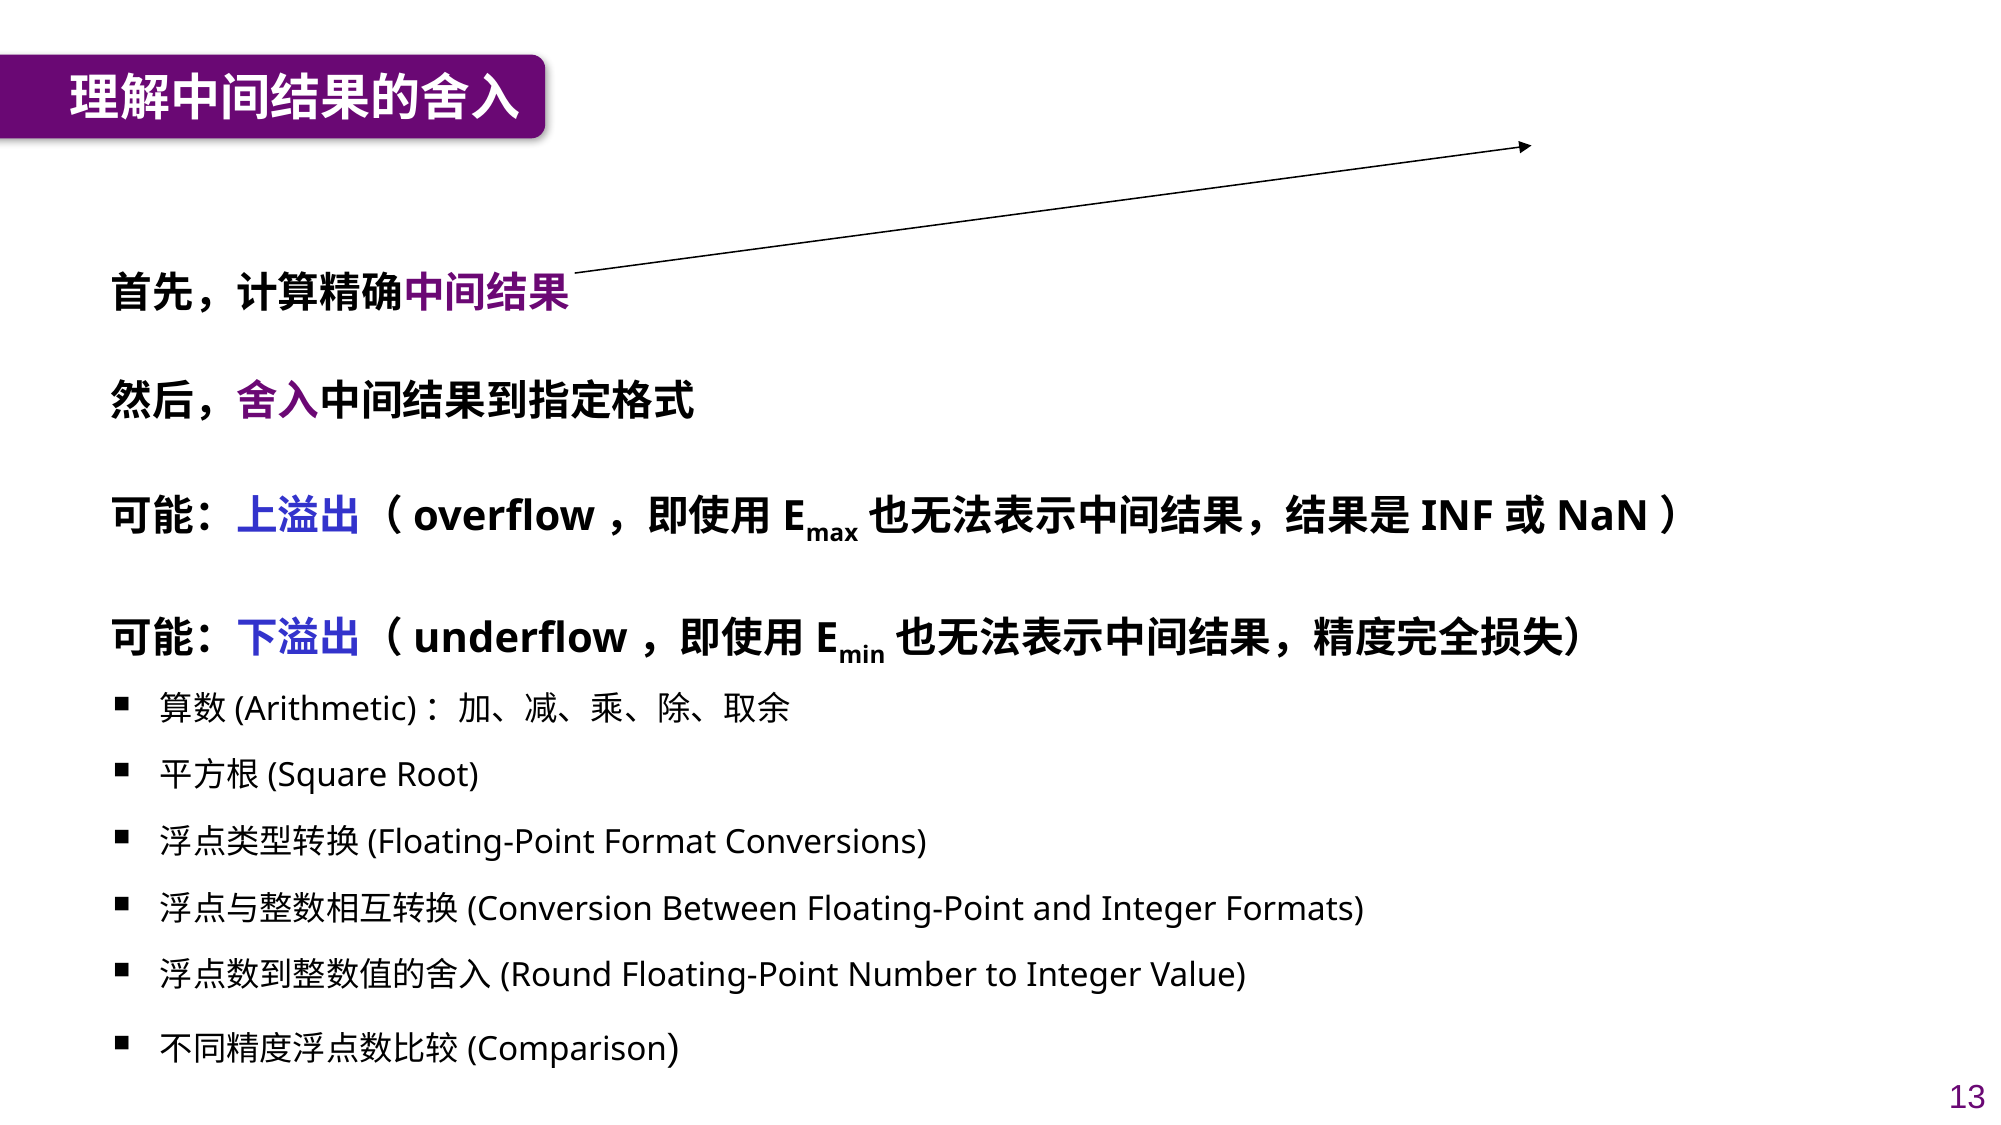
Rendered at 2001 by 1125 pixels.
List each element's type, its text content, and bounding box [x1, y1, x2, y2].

text_box 算数(Arithmetic)：加、减、乘、除、取余 平方根(Square Root) 浮点类型转换(Floating-Point Format Conversions) 浮点与整数相互转换(Conversion Between Floating-Point and Integer Formats) 浮点数到整数值的舍入(Round Floating-Point Number to Integer Value) 不同精度浮点数比较(Comparison) [54, 659, 1401, 1073]
list 首先，计算精确中间结果 然后，舍入中间结果到指定格式 可能：上溢出（overflow，即使用Emax也无法表示中间结果，结果是INF或NaN） 可能：下溢出（underflow，即使用Emin也无法表示中间结果，精度完全损失） [52, 208, 1855, 651]
text_box [0, 54, 534, 139]
text_box 理解中间结果的舍入 [55, 54, 546, 138]
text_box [574, 145, 1532, 274]
slide_number 13 [1918, 1065, 2000, 1125]
